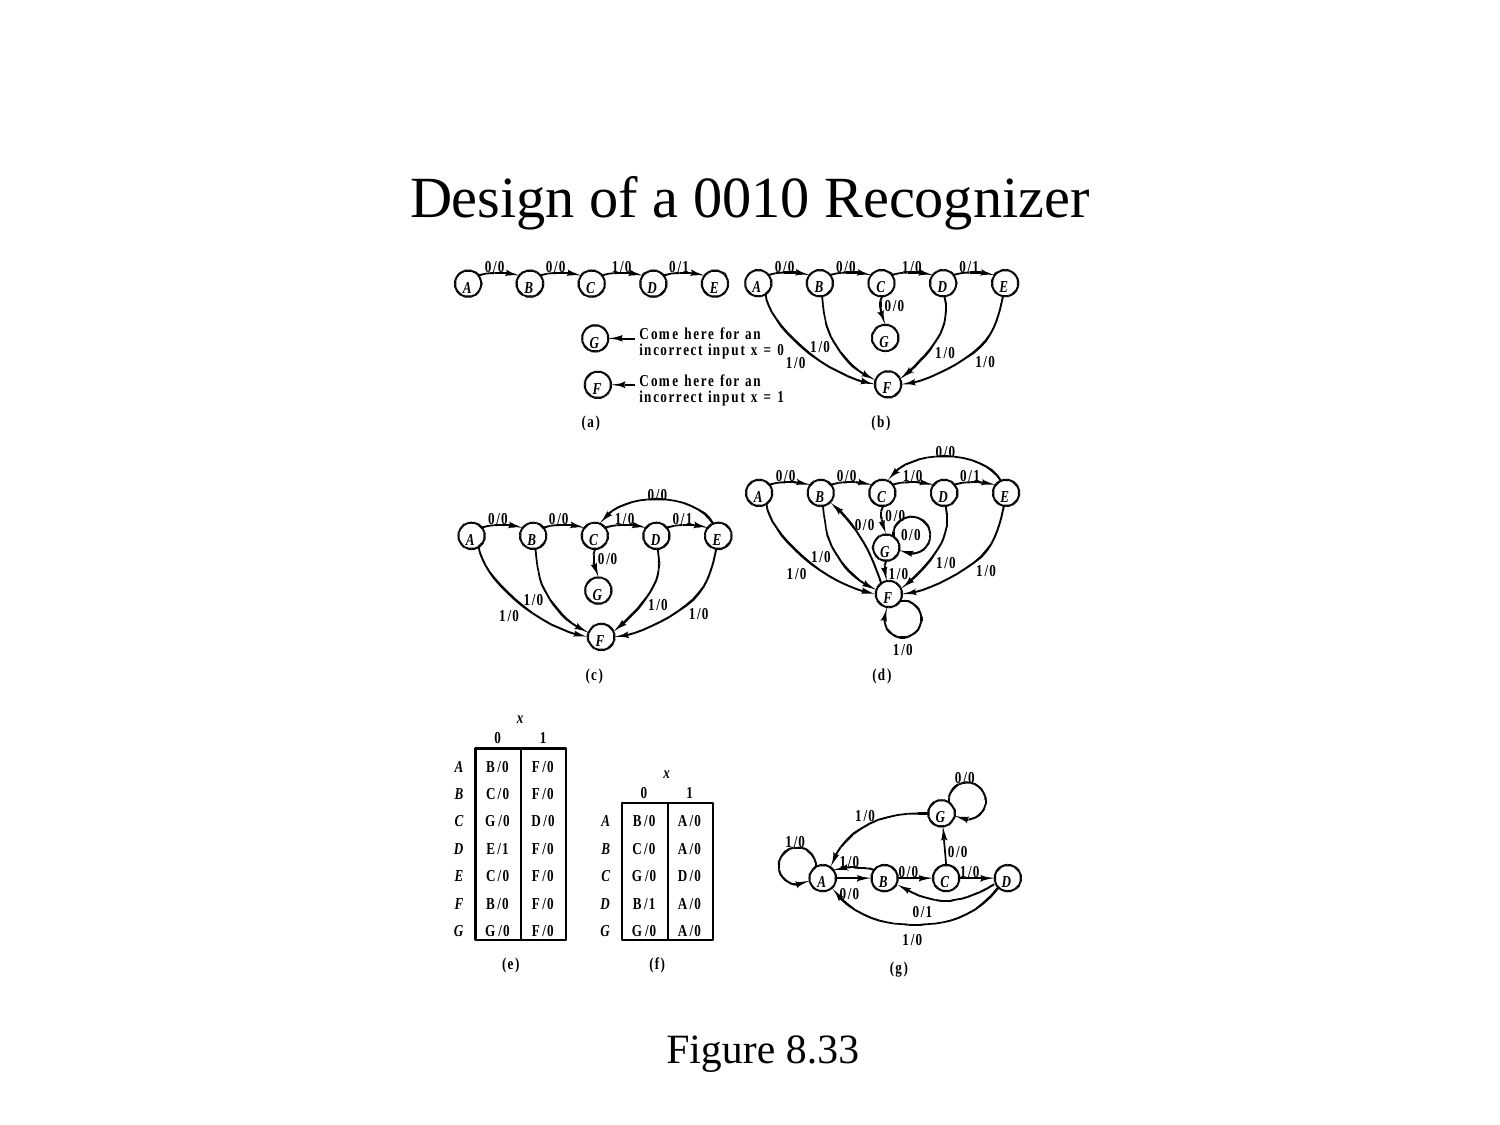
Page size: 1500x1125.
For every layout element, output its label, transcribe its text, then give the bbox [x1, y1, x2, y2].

text_box Figure 8.33 [651, 1014, 875, 1080]
title Design of a 0010 Recognizer [112, 99, 1388, 288]
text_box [437, 249, 1032, 981]
